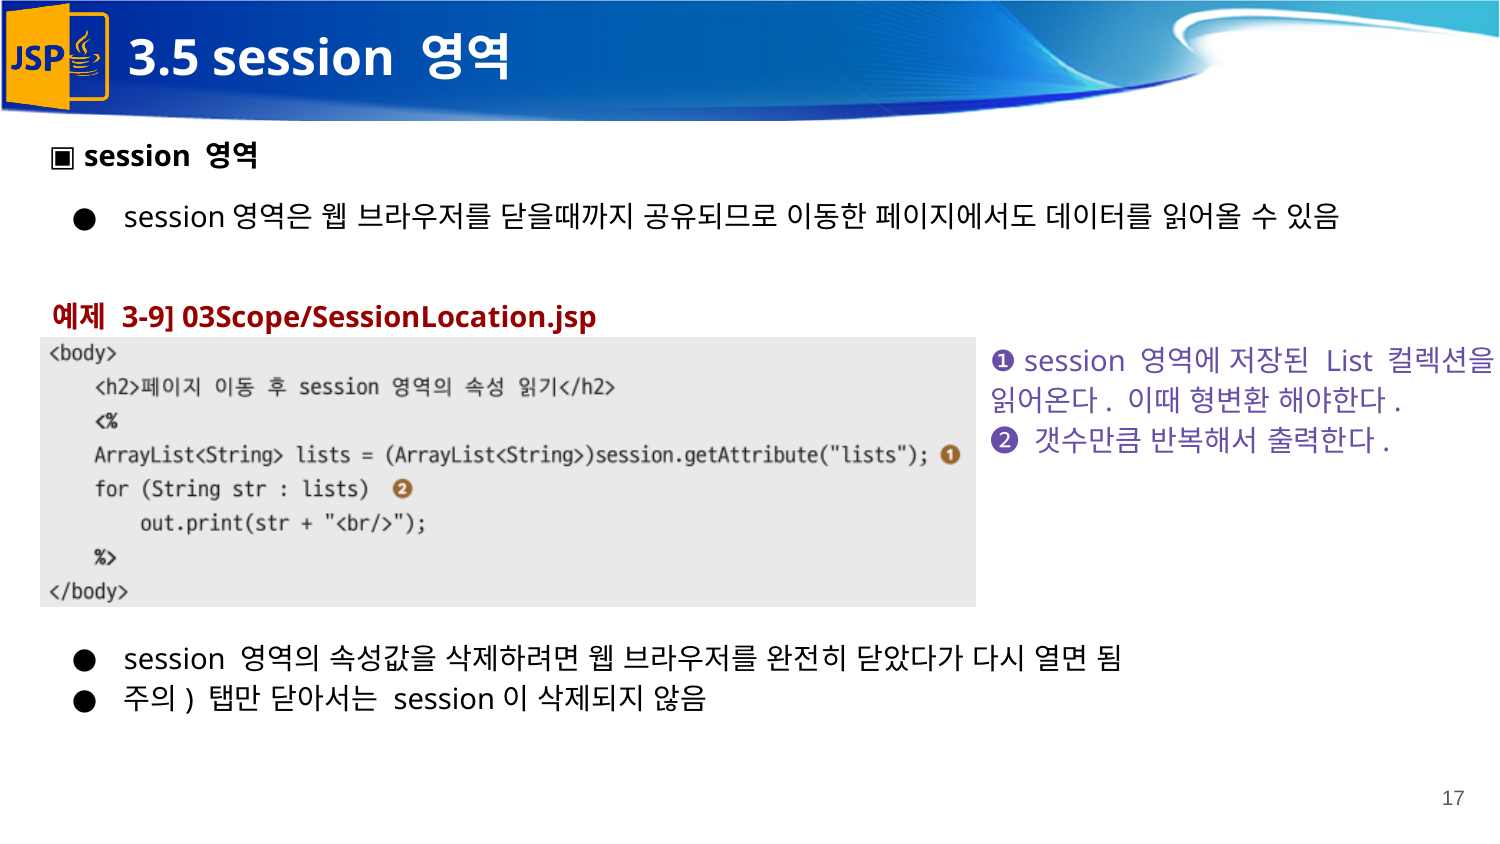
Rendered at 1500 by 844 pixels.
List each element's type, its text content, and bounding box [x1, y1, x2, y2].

text_box ❶ session 영역에 저장된 List 컬렉션을 읽어온다. 이때 형변환 해야한다. ❷ 갯수만큼 반복해서 출력한다. [975, 322, 1500, 687]
text_box ▣ session 영역 session영역은 웹 브라우저를 닫을때까지 공유되므로 이동한 페이지에서도 데이터를 읽어올 수 있음 session 영역의 속성값을 삭제하려면 웹 브라우저를 완전히 닫았다가 다시 열면 됨 주의) 탭만 닫아서는 session이 삭제되지 않음 [33, 117, 1432, 398]
picture [0, 0, 1500, 121]
title 3.5 session 영역 [113, 10, 1500, 105]
slide_number ‹#› [1389, 764, 1480, 830]
picture [40, 337, 976, 608]
text_box 예제 3-9] 03Scope/SessionLocation.jsp [37, 278, 713, 338]
